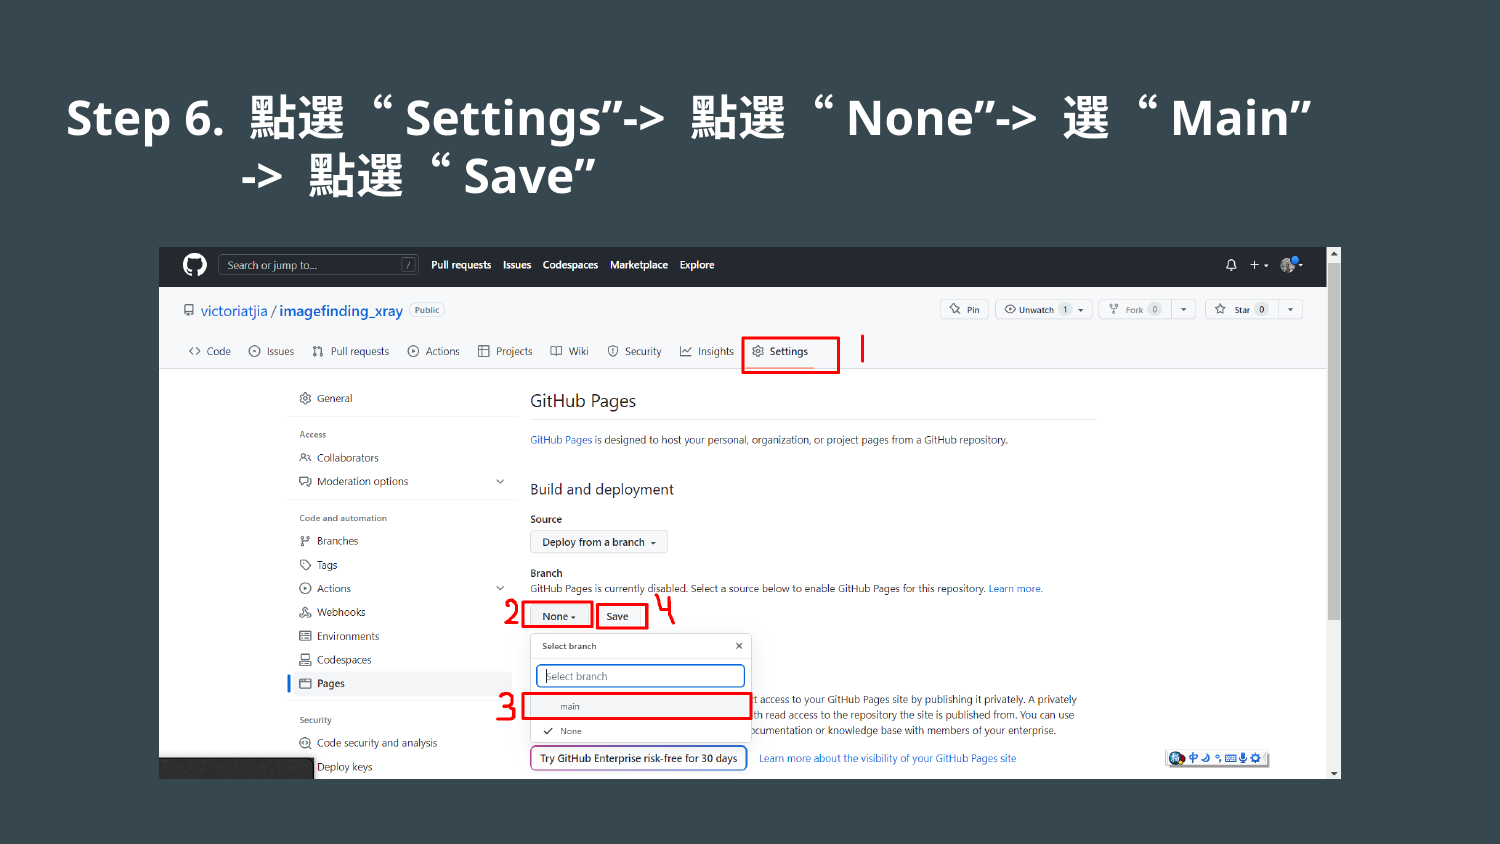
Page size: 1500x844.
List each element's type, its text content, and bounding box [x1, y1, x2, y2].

picture [159, 246, 1341, 779]
title Step 6. 點選“Settings”-> 點選“None”-> 選“Main” -> 點選“Save” [51, 72, 1449, 257]
